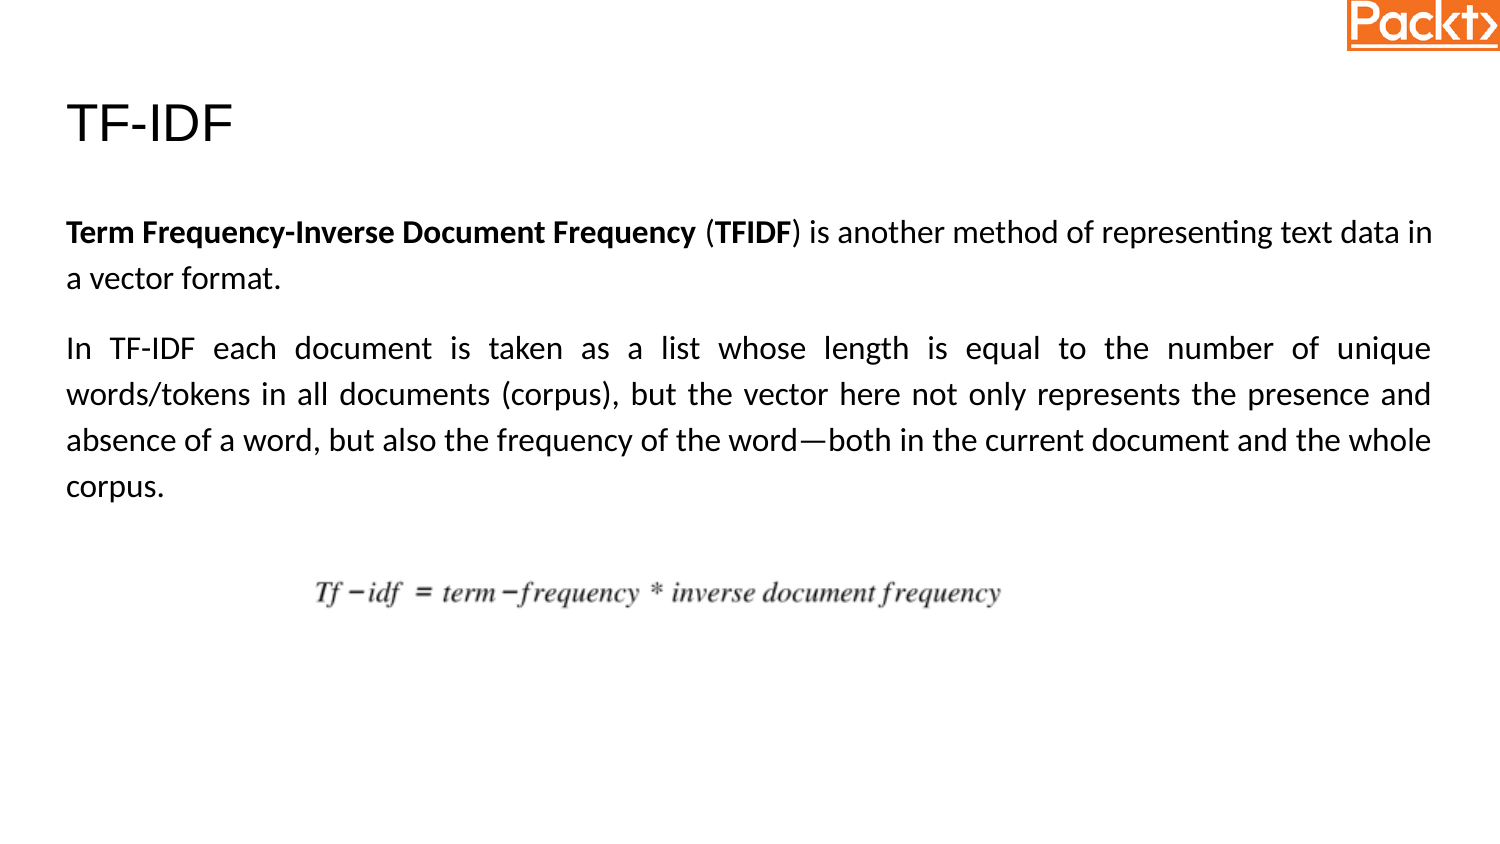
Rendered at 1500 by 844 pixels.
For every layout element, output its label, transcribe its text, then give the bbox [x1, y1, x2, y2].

title TF-IDF [51, 72, 1449, 167]
list Term Frequency-Inverse Document Frequency (TFIDF) is another method of representing text data in a vector format. In TF-IDF each document is taken as a list whose length is equal to the number of unique words/tokens in all documents (corpus), but the vector here not only represents the presence and absence of a word, but also the frequency of the word—both in the current document and the whole corpus. [51, 189, 1449, 750]
picture [1346, 0, 1500, 52]
picture [311, 576, 1009, 615]
